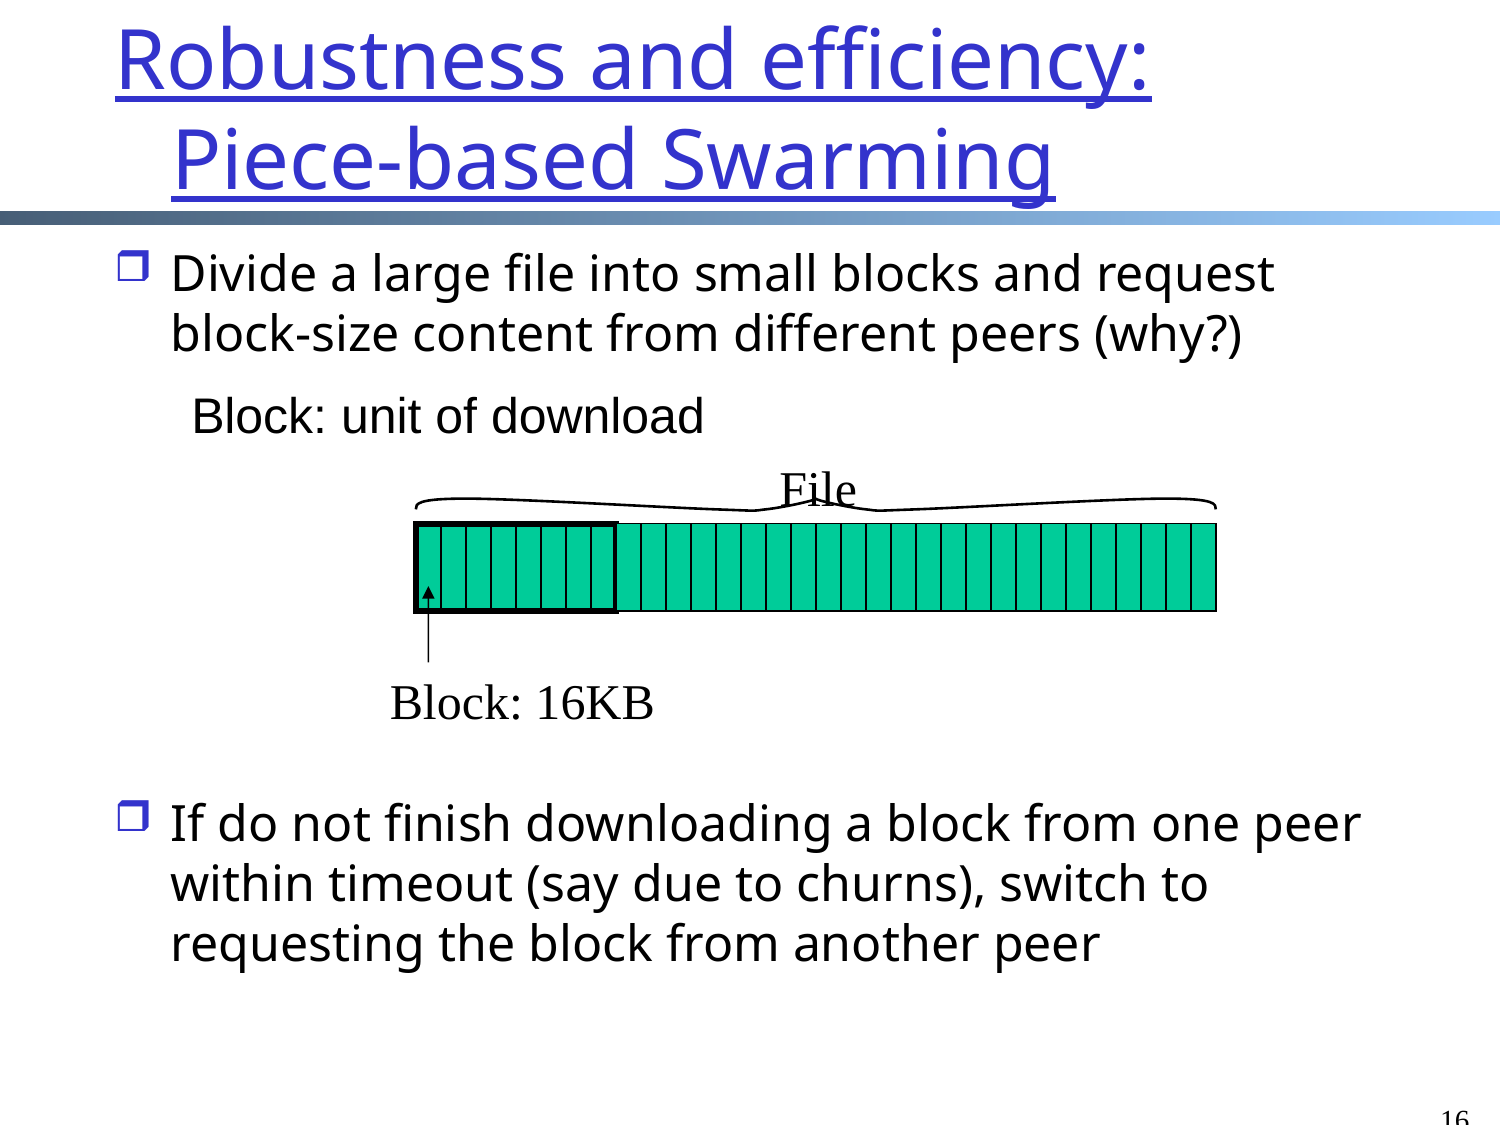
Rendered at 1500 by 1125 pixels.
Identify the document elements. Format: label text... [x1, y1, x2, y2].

text_box Divide a large file into small blocks and request block-size content from different peers (why?) If do not finish downloading a block from one peer within timeout (say due to churns), switch to requesting the block from another peer [99, 234, 1380, 979]
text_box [415, 523, 1217, 612]
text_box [415, 498, 1217, 512]
title Robustness and efficiency: Piece-based Swarming [99, 12, 1375, 200]
slide_number 16 [1424, 1068, 1500, 1125]
